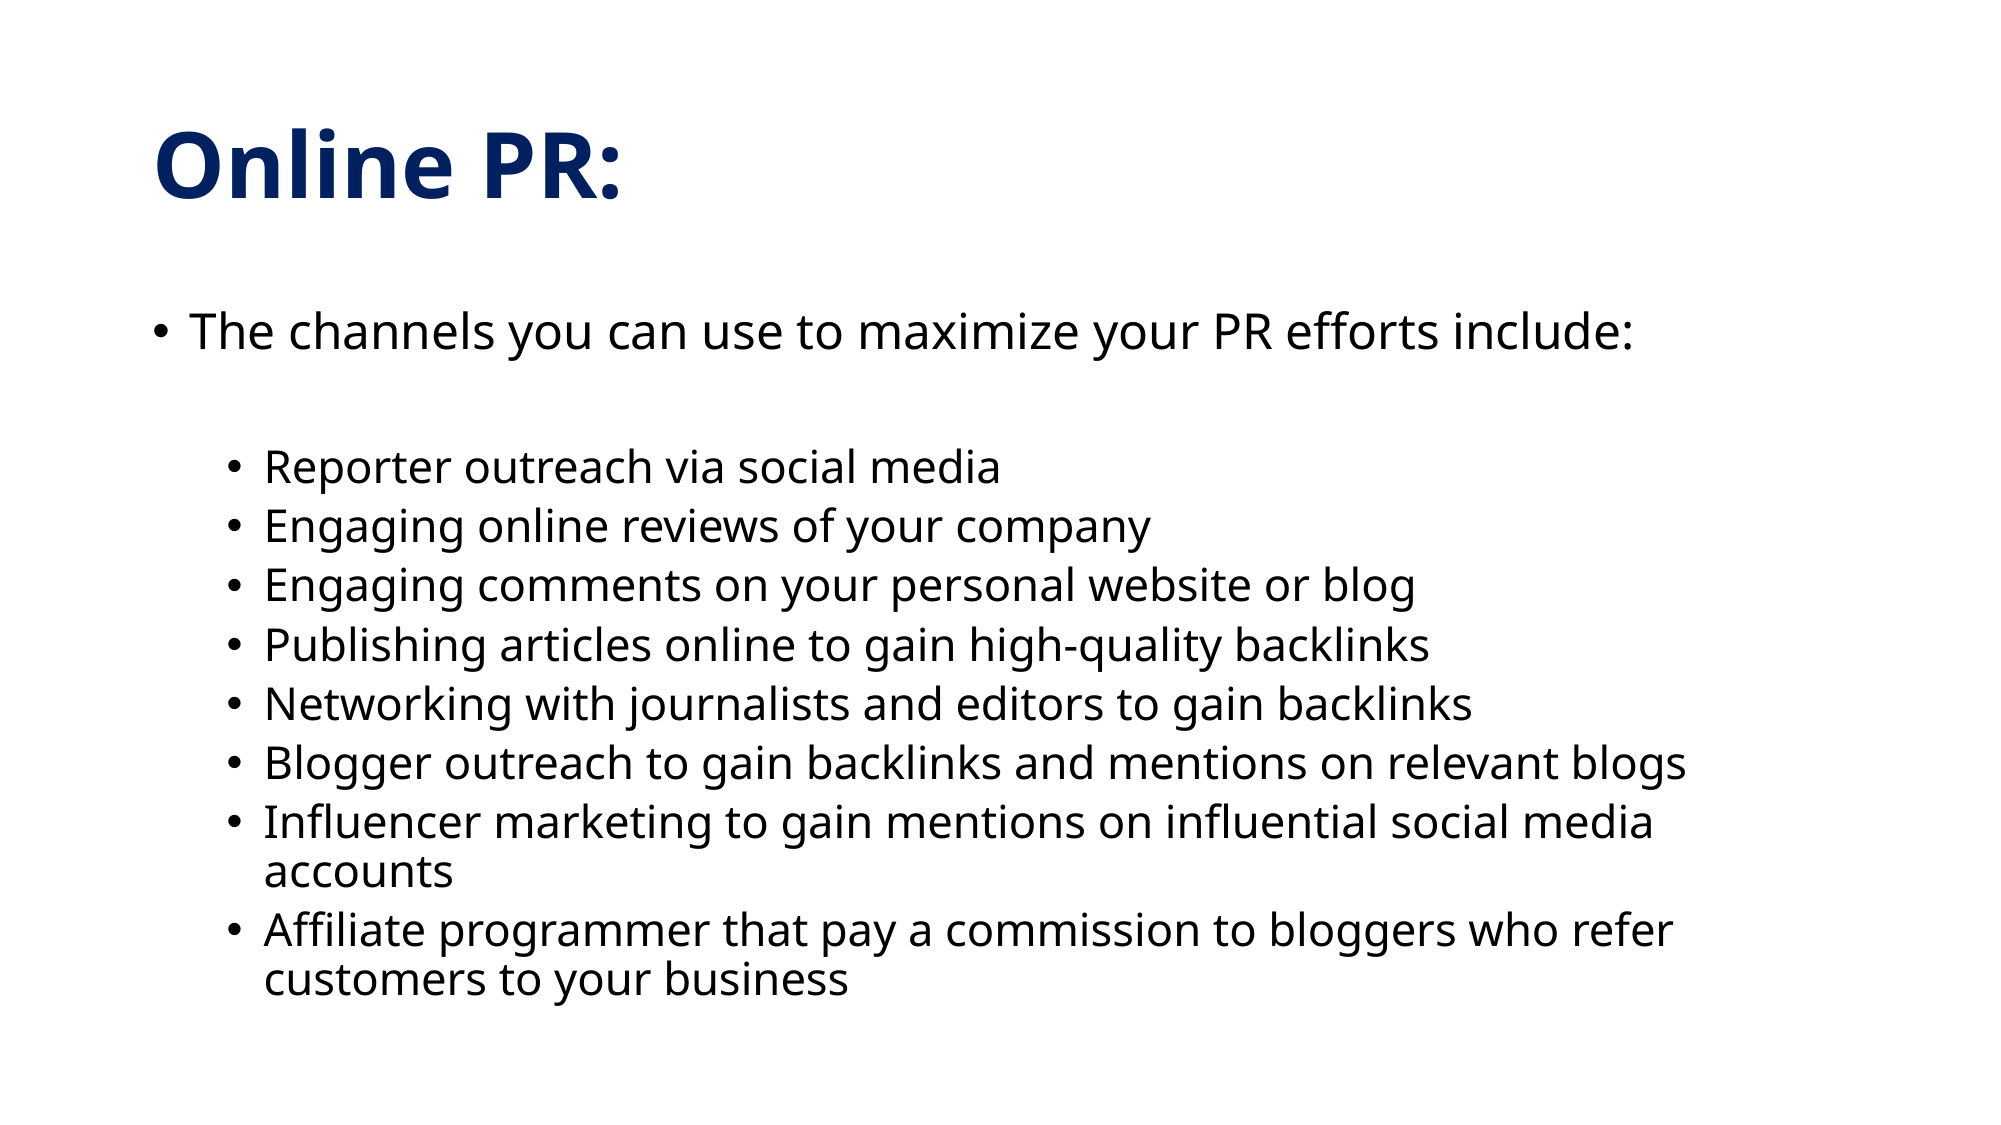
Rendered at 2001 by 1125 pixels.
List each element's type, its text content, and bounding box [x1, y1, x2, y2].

title Online PR: [137, 59, 1863, 278]
list The channels you can use to maximize your PR efforts include: Reporter outreach via social media Engaging online reviews of your company Engaging comments on your personal website or blog Publishing articles online to gain high-quality backlinks Networking with journalists and editors to gain backlinks Blogger outreach to gain backlinks and mentions on relevant blogs Influencer marketing to gain mentions on influential social media accounts Affiliate programmer that pay a commission to bloggers who refer customers to your business [137, 299, 1863, 1014]
